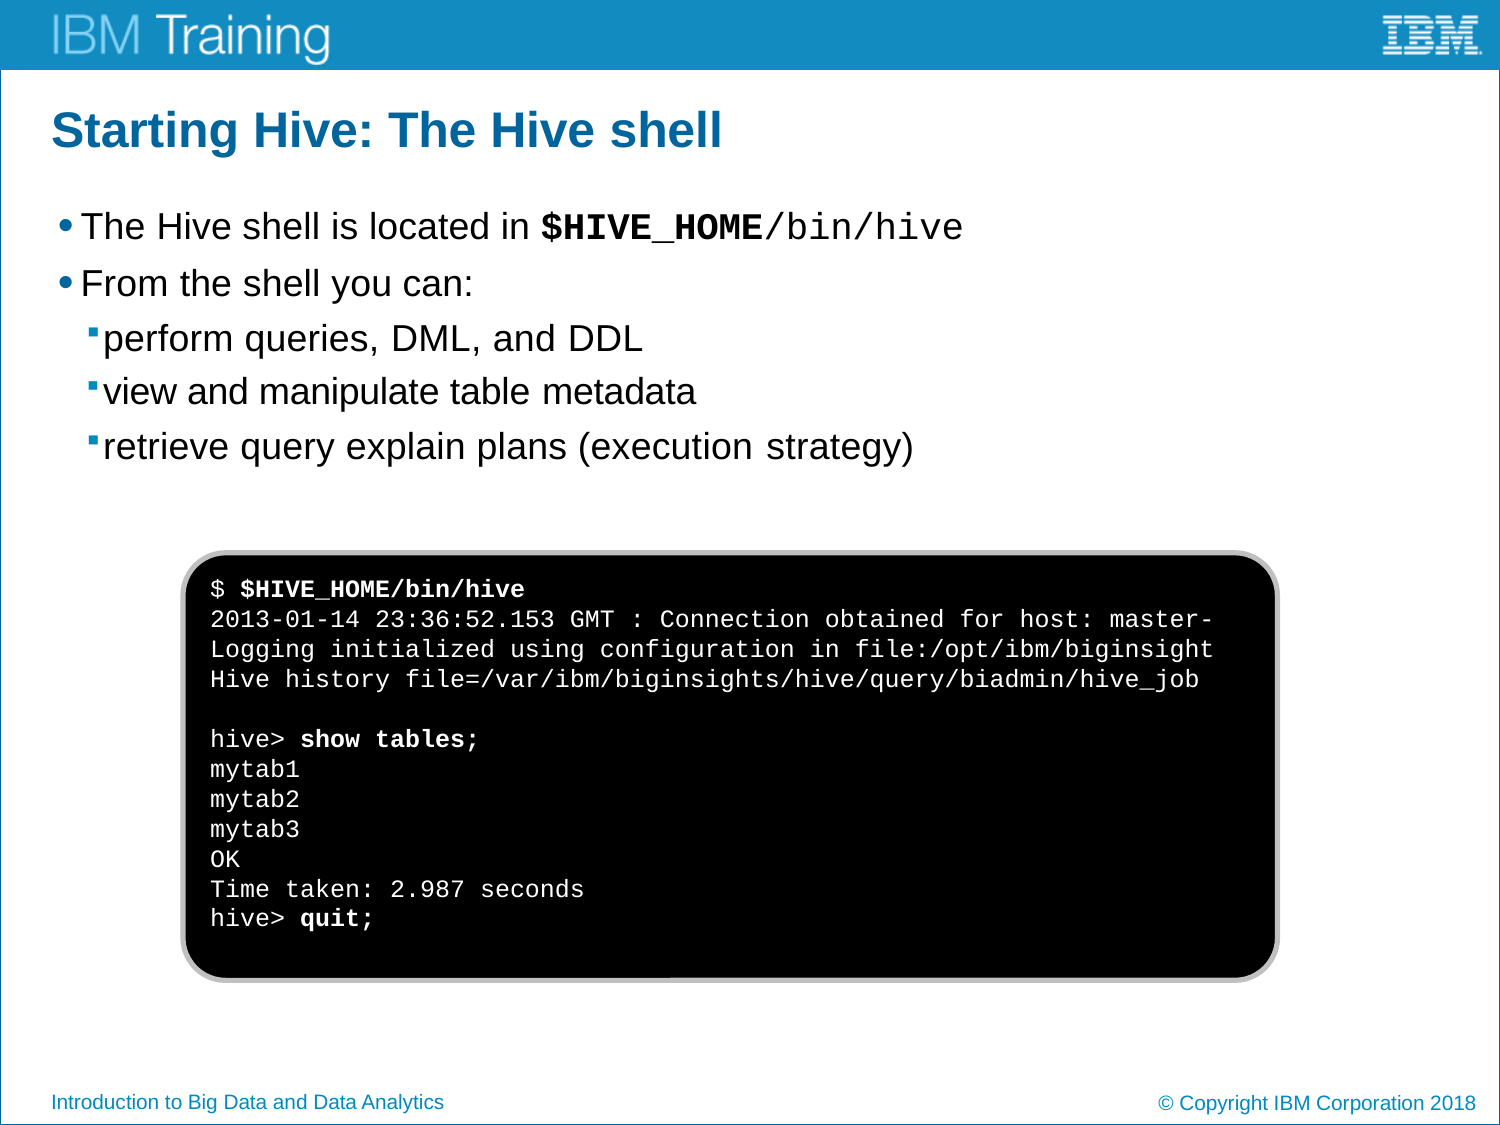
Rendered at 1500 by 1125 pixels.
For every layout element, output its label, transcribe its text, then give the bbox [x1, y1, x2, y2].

picture [0, 0, 1500, 70]
title Starting Hive: The Hive shell [36, 75, 1485, 180]
list The Hive shell is located in $HIVE_HOME/bin/hive From the shell you can: perform queries, DML, and DDL view and manipulate table metadata retrieve query explain plans (execution strategy) [38, 195, 1484, 1074]
picture [1158, 1095, 1166, 1109]
text_box $ $HIVE_HOME/bin/hive 2013-01-14 23:36:52.153 GMT : Connection obtained for host: master- Logging initialized using configuration in file:/opt/ibm/biginsight Hive history file=/var/ibm/biginsights/hive/query/biadmin/hive_job hive> show tables; mytab1 mytab2 mytab3 OK Time taken: 2.987 seconds hive> quit; [182, 552, 1278, 981]
picture [1167, 1096, 1173, 1109]
